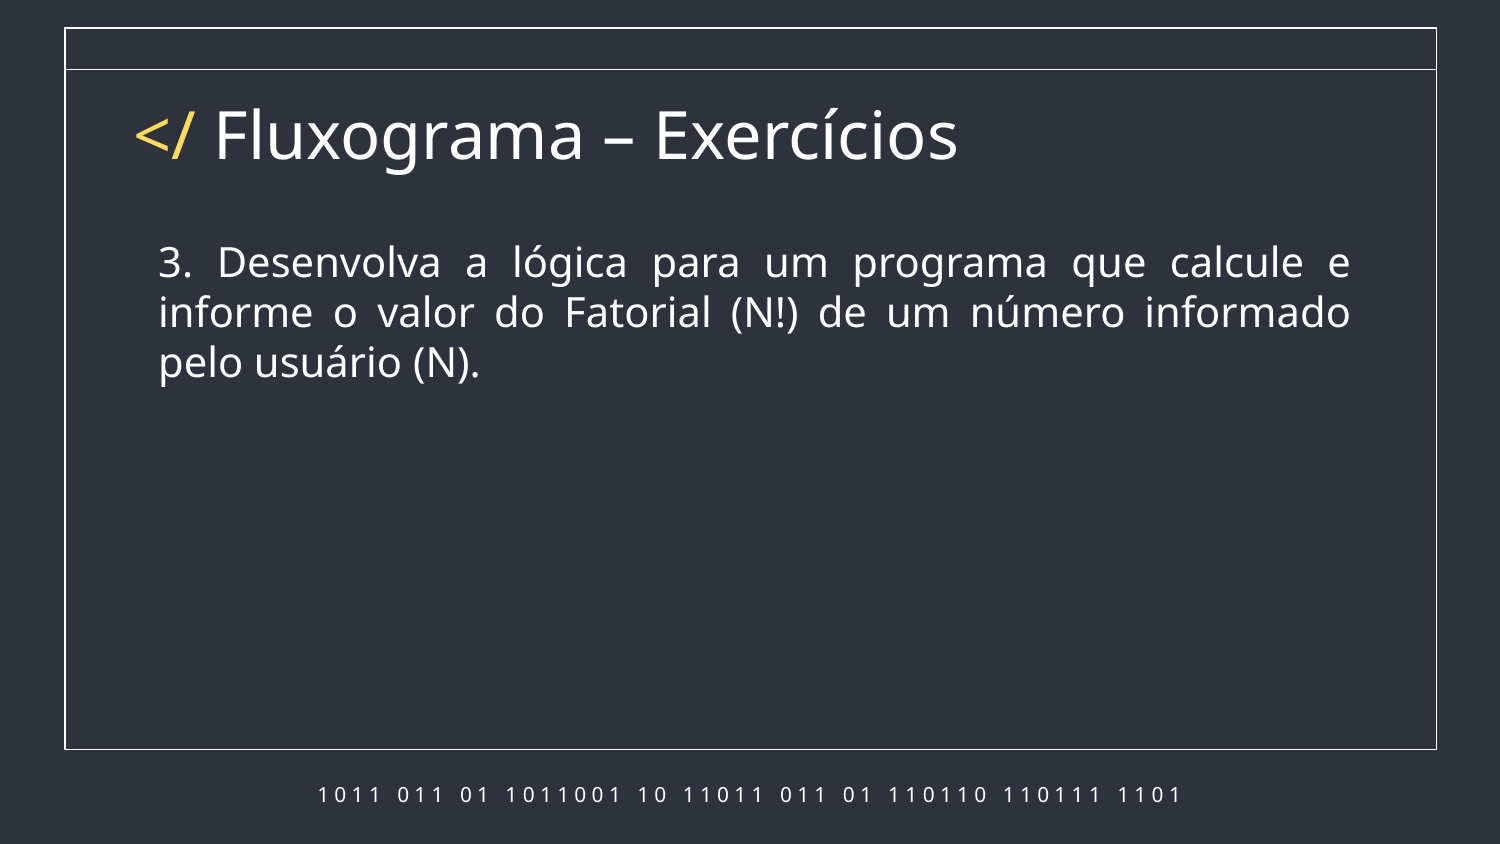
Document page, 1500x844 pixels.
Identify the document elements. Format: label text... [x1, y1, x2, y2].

list 3. Desenvolva a lógica para um programa que calcule e informe o valor do Fatorial (N!) de um número informado pelo usuário (N). [118, 220, 1367, 399]
title </ Fluxograma – Exercícios [118, 78, 1382, 170]
